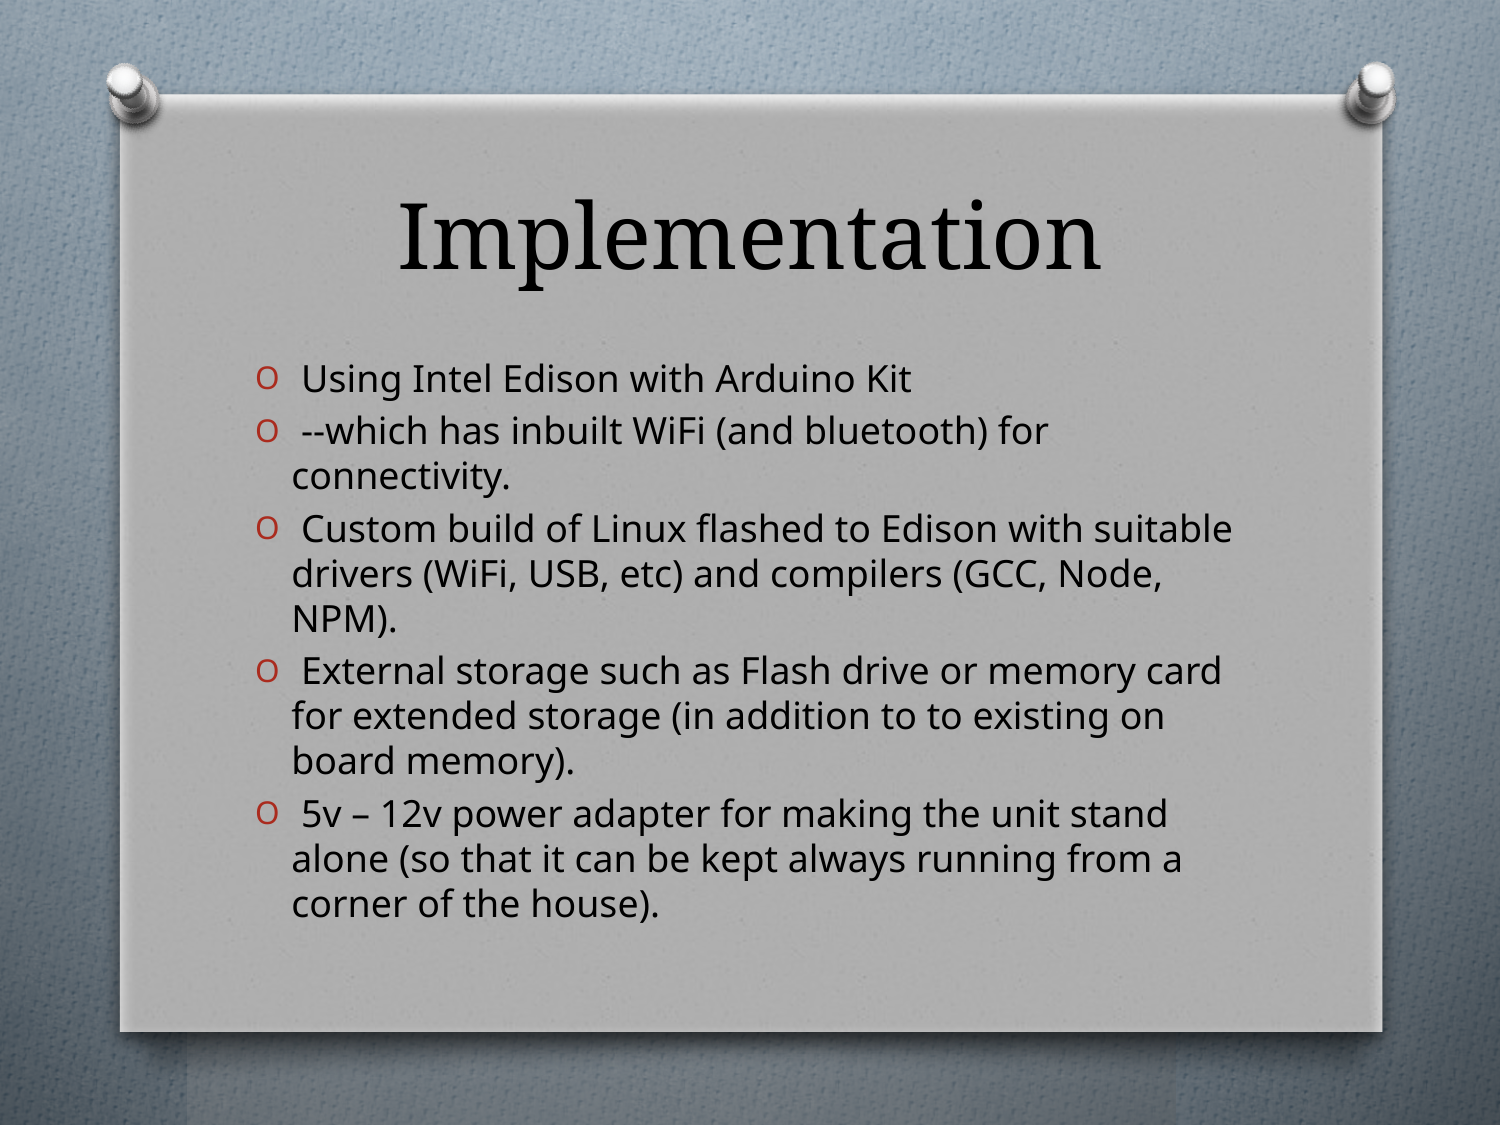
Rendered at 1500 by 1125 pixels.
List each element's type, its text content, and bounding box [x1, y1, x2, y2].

picture [1317, 35, 1439, 156]
list Using Intel Edison with Arduino Kit --which has inbuilt WiFi (and bluetooth) for connectivity. Custom build of Linux flashed to Edison with suitable drivers (WiFi, USB, etc) and compilers (GCC, Node, NPM). External storage such as Flash drive or memory card for extended storage (in addition to to existing on board memory). 5v – 12v power adapter for making the unit stand alone (so that it can be kept always running from a corner of the house). [240, 347, 1257, 939]
picture [75, 29, 198, 153]
title Implementation [179, 134, 1323, 332]
